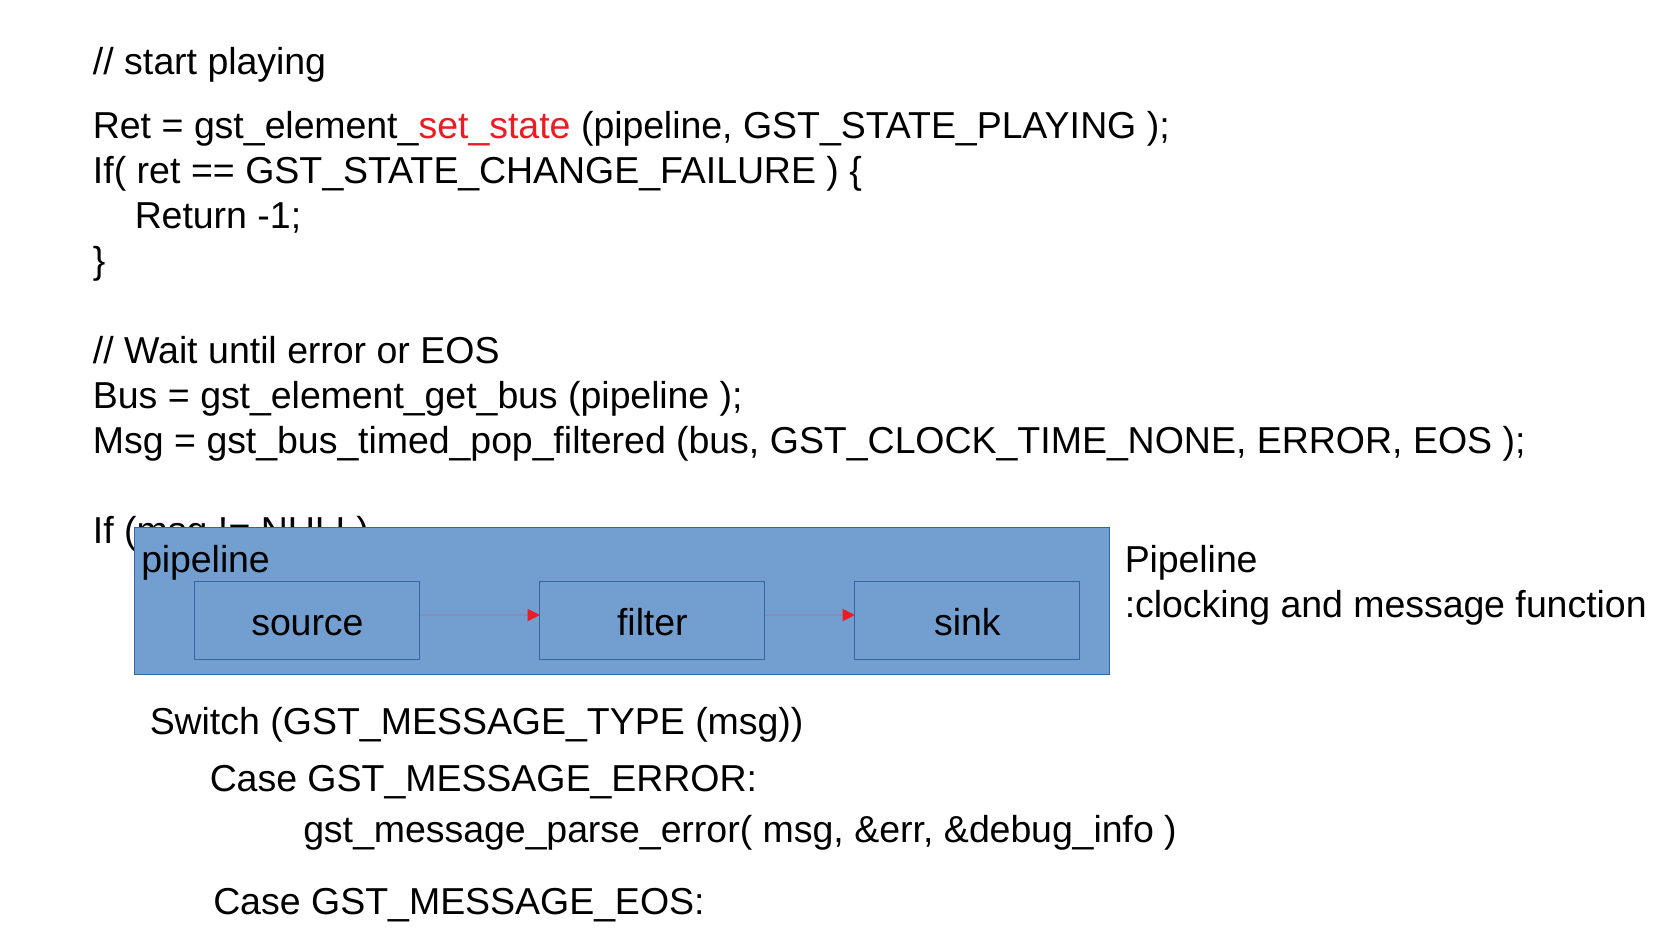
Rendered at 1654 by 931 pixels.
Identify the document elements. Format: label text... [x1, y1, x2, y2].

text_box Switch (GST_MESSAGE_TYPE (msg)) [135, 689, 819, 747]
text_box [134, 527, 1110, 675]
text_box Ret = gst_element_set_state (pipeline, GST_STATE_PLAYING ); If( ret == GST_STATE_CHANGE_FAILURE ) { Return -1; } // Wait until error or EOS Bus = gst_element_get_bus (pipeline ); Msg = gst_bus_timed_pop_filtered (bus, GST_CLOCK_TIME_NONE, ERROR, EOS ); If (msg != NULL) [78, 93, 1542, 528]
text_box [419, 608, 541, 622]
text_box pipeline [126, 527, 435, 585]
text_box gst_message_parse_error( msg, &err, &debug_info ) [288, 798, 1192, 855]
text_box Case GST_MESSAGE_EOS: [198, 869, 720, 927]
text_box Case GST_MESSAGE_ERROR: [195, 746, 773, 804]
text_box // start playing [78, 29, 387, 87]
text_box source [194, 585, 420, 660]
text_box filter [539, 581, 765, 660]
text_box [764, 608, 856, 622]
text_box Pipeline :clocking and message function [1110, 527, 1654, 627]
text_box sink [854, 581, 1080, 660]
